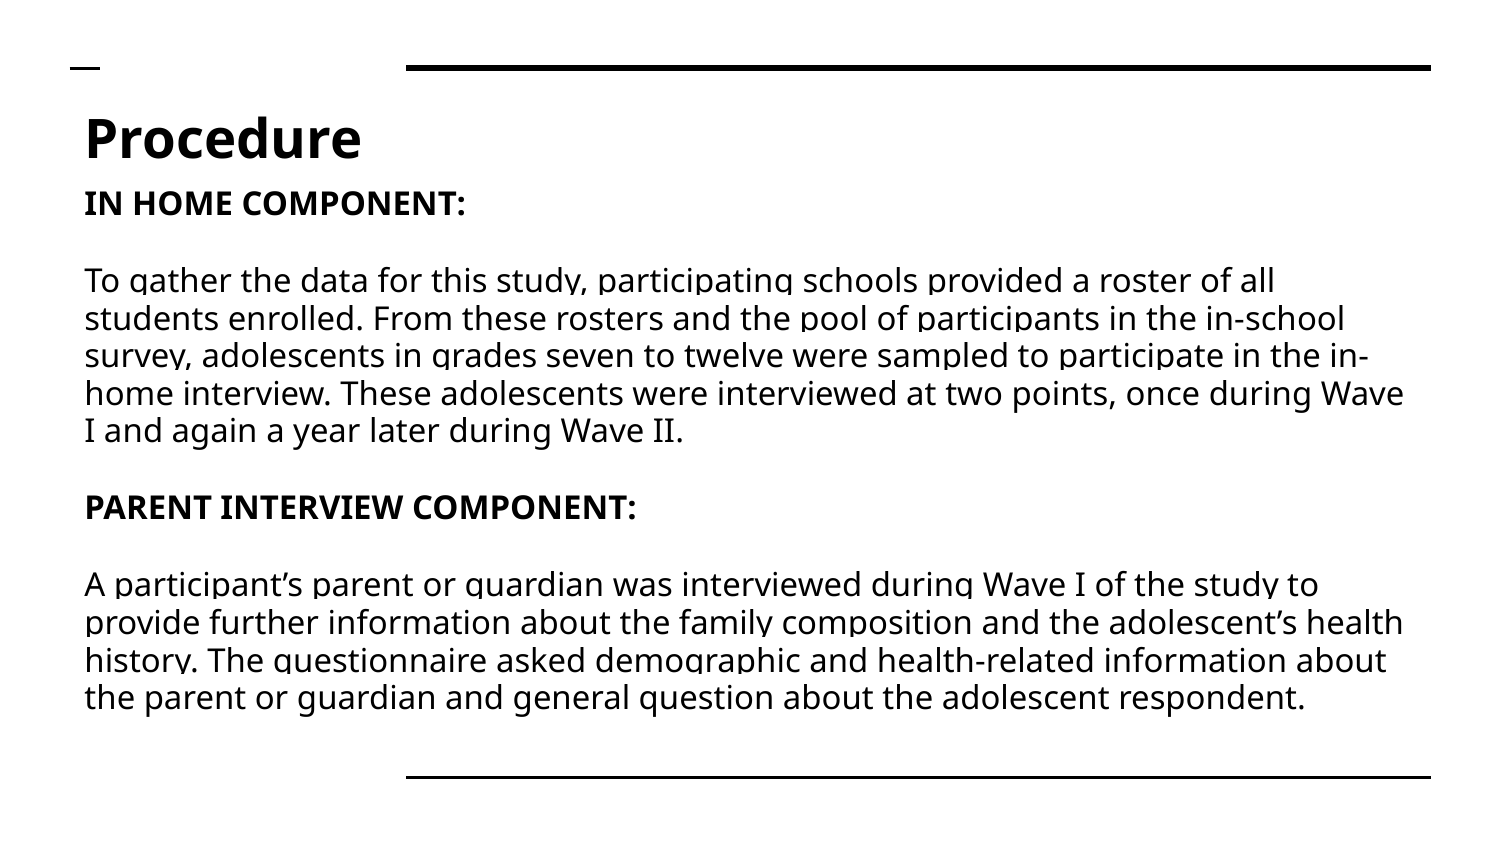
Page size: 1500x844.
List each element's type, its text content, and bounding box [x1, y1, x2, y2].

list IN HOME COMPONENT: To gather the data for this study, participating schools provided a roster of all students enrolled. From these rosters and the pool of participants in the in-school survey, adolescents in grades seven to twelve were sampled to participate in the in-home interview. These adolescents were interviewed at two points, once during Wave I and again a year later during Wave II. PARENT INTERVIEW COMPONENT: A participant’s parent or guardian was interviewed during Wave I of the study to provide further information about the family composition and the adolescent’s health history. The questionnaire asked demographic and health-related information about the parent or guardian and general question about the adolescent respondent. [69, 170, 1431, 674]
title Procedure [69, 85, 1107, 170]
